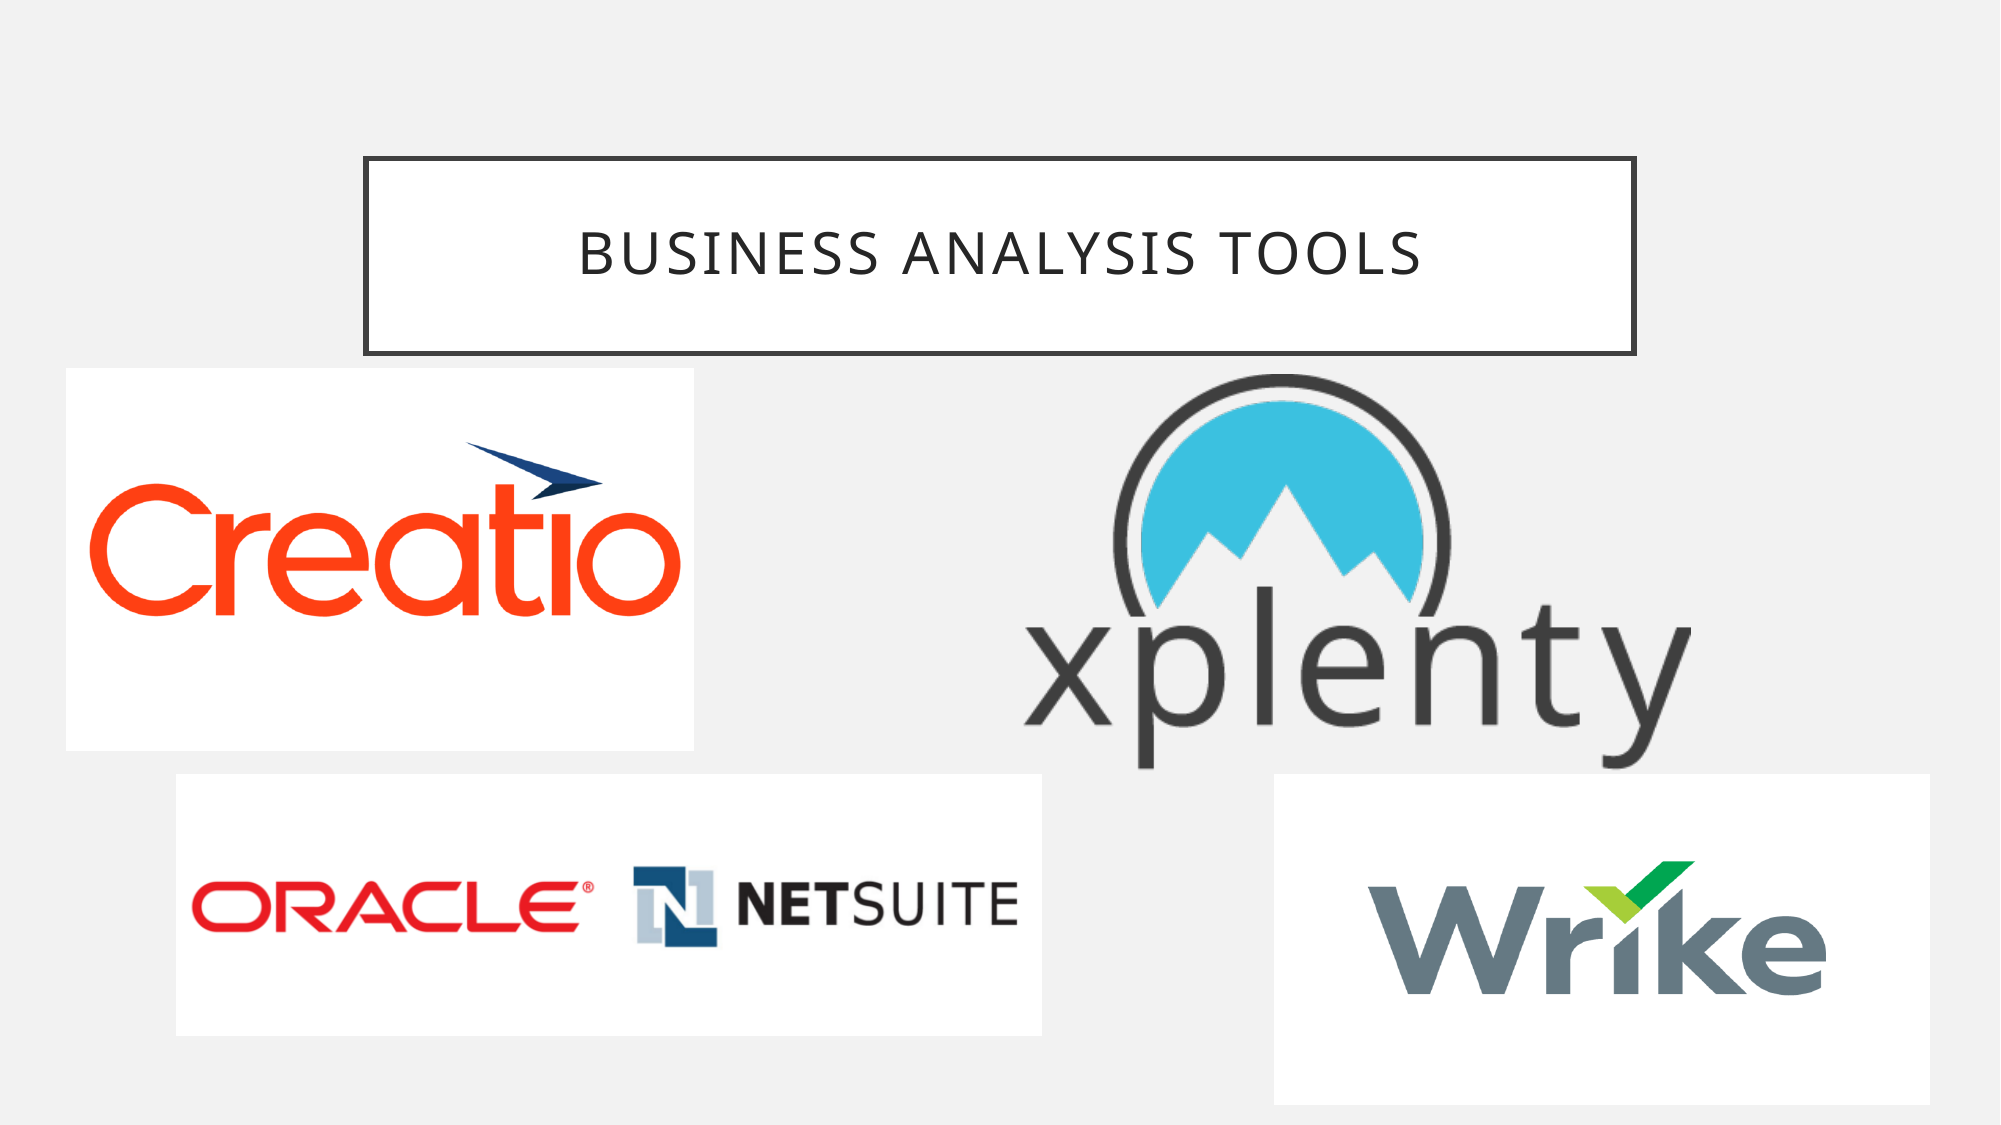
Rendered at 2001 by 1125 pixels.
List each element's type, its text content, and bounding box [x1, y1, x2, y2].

picture [66, 368, 694, 751]
picture [176, 374, 1930, 1105]
title Business analysis tools [363, 156, 1637, 356]
